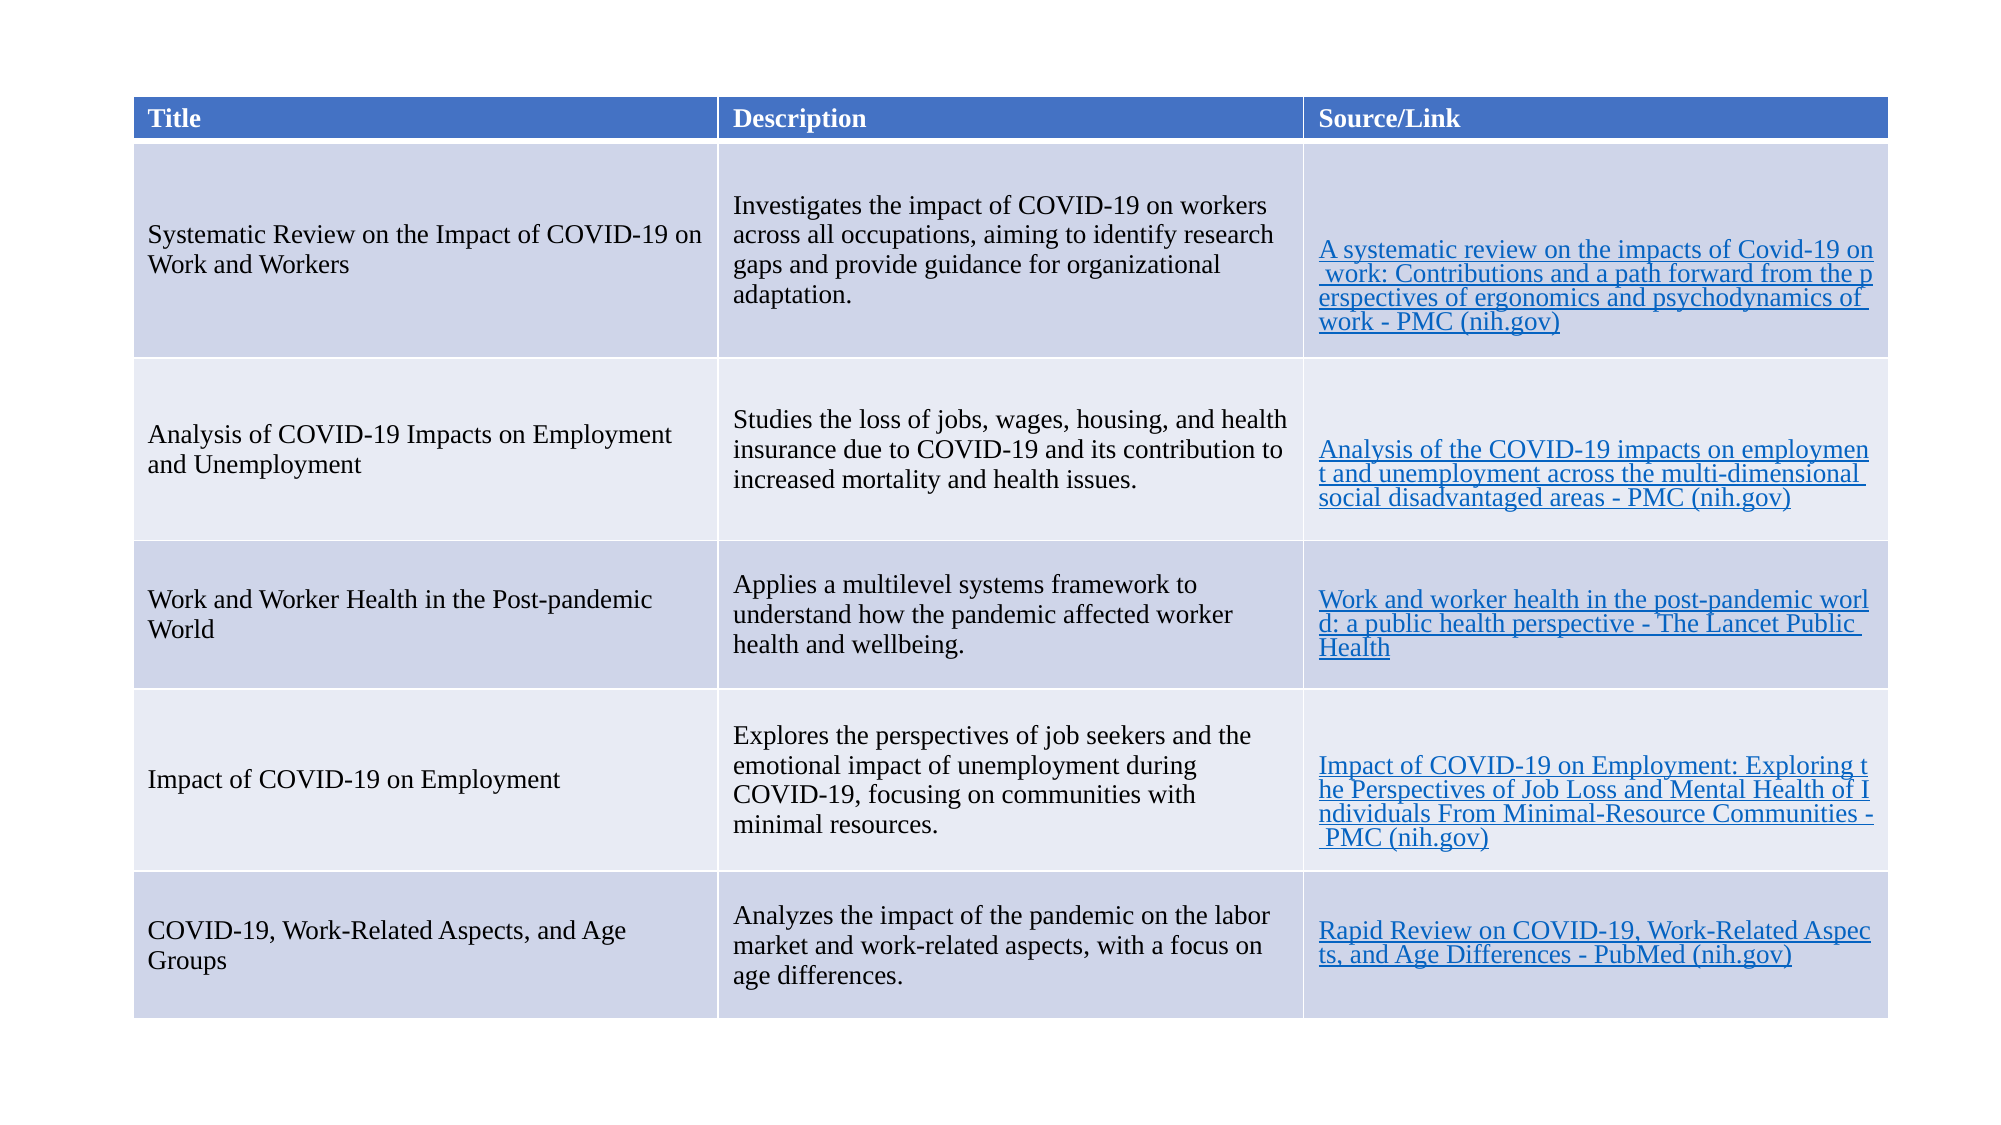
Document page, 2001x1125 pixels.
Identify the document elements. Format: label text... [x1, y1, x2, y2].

table_cell Impact of COVID‐19 on Employment: Exploring the Perspectives of Job Loss and Mental Health of Individuals From Minimal‐Resource Communities - PMC (nih.gov) [1304, 690, 1888, 870]
table_header Description [719, 97, 1303, 138]
table_cell Rapid Review on COVID-19, Work-Related Aspects, and Age Differences - PubMed (nih.gov) [1304, 872, 1888, 1018]
table_cell Analyzes the impact of the pandemic on the labor market and work-related aspects, with a focus on age differences. [719, 872, 1303, 1018]
table_cell Studies the loss of jobs, wages, housing, and health insurance due to COVID-19 and its contribution to increased mortality and health issues. [719, 359, 1303, 540]
table_cell Work and worker health in the post-pandemic world: a public health perspective - The Lancet Public Health [1304, 541, 1888, 688]
table_cell COVID-19, Work-Related Aspects, and Age Groups [134, 872, 717, 1018]
table_cell Work and Worker Health in the Post-pandemic World [134, 541, 717, 688]
table_cell Systematic Review on the Impact of COVID-19 on Work and Workers [134, 144, 717, 357]
table_cell Impact of COVID-19 on Employment [134, 690, 717, 870]
table_header Source/Link [1304, 97, 1888, 138]
table_cell Analysis of the COVID-19 impacts on employment and unemployment across the multi-dimensional social disadvantaged areas - PMC (nih.gov) [1304, 359, 1888, 540]
table_cell Investigates the impact of COVID-19 on workers across all occupations, aiming to identify research gaps and provide guidance for organizational adaptation. [719, 144, 1303, 357]
table_cell A systematic review on the impacts of Covid‐19 on work: Contributions and a path forward from the perspectives of ergonomics and psychodynamics of work - PMC (nih.gov) [1304, 144, 1888, 357]
table_cell Analysis of COVID-19 Impacts on Employment and Unemployment [134, 359, 717, 540]
table_cell Applies a multilevel systems framework to understand how the pandemic affected worker health and wellbeing. [719, 541, 1303, 688]
table_cell Explores the perspectives of job seekers and the emotional impact of unemployment during COVID-19, focusing on communities with minimal resources. [719, 690, 1303, 870]
table_header Title [134, 97, 717, 138]
